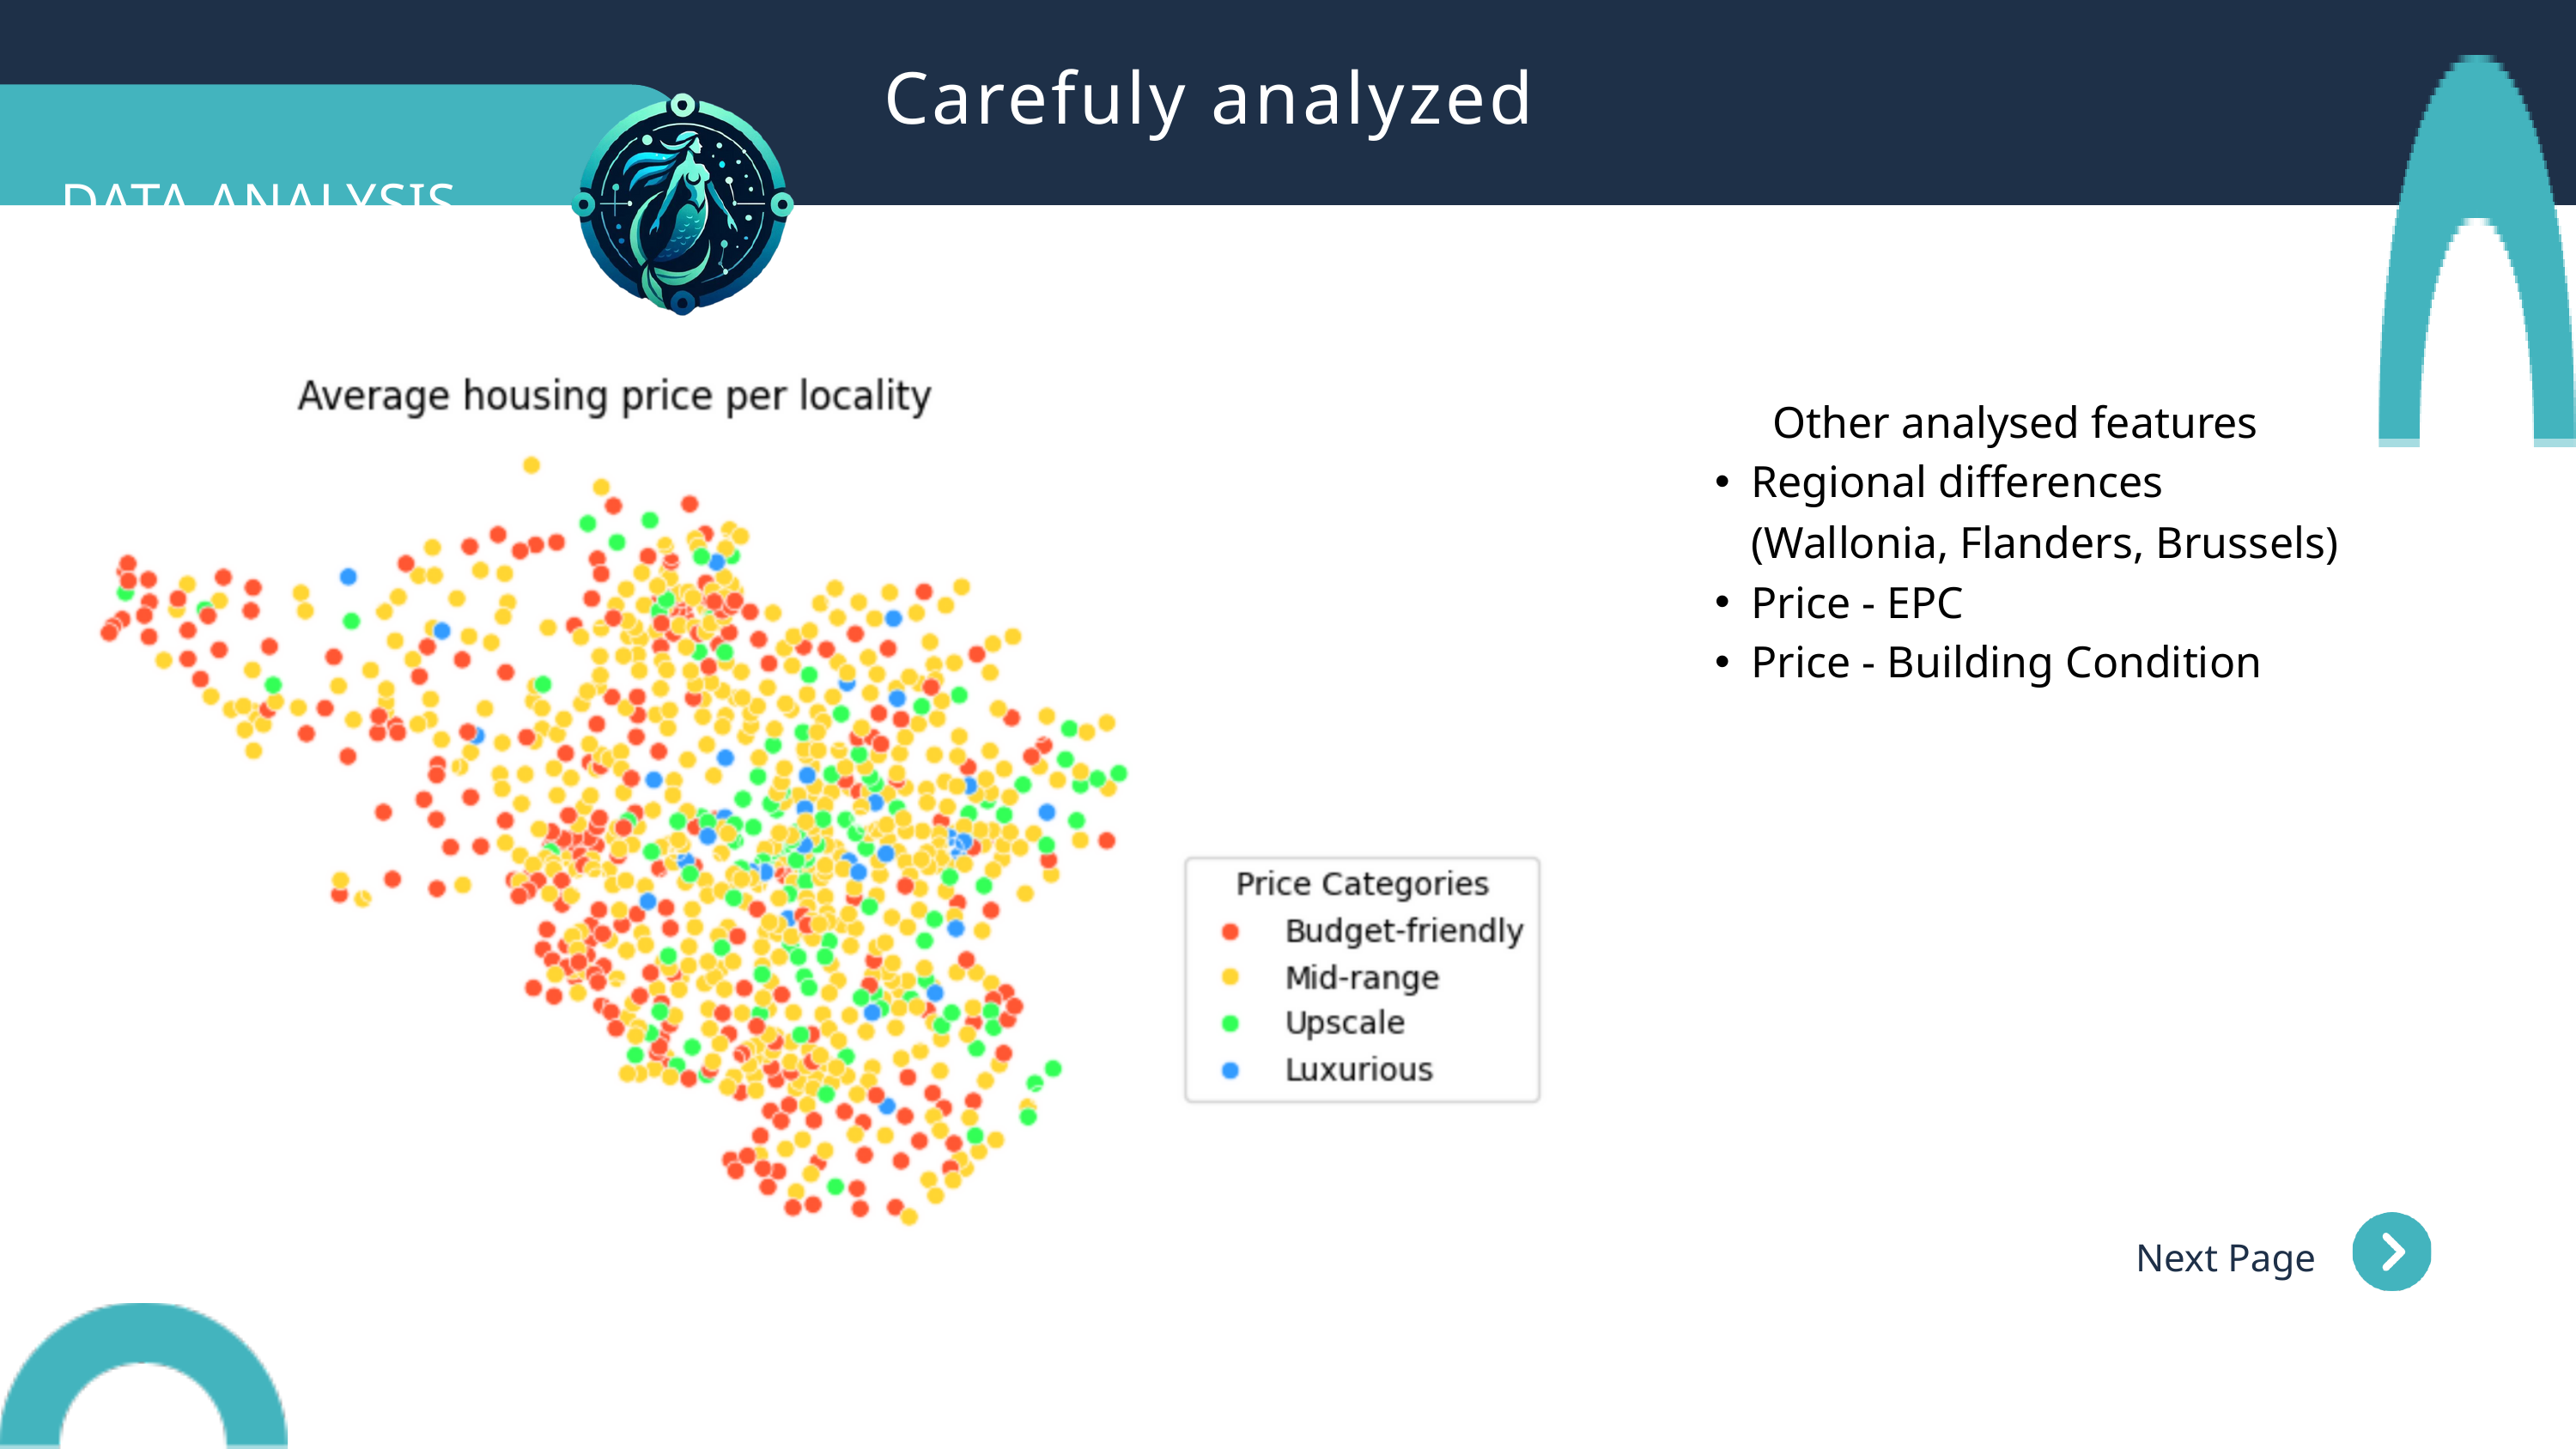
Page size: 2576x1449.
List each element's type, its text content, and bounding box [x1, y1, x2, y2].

text_box [562, 138, 810, 327]
text_box Other analysed features Regional differences (Wallonia, Flanders, Brussels) Price - EPC Price - Building Condition [1678, 386, 2353, 688]
text_box DATA ANALYSIS [60, 158, 562, 234]
text_box [0, 1303, 289, 1449]
text_box Next Page [2002, 1226, 2317, 1280]
text_box [2352, 1212, 2432, 1291]
text_box Carefuly analyzed [318, 63, 2078, 138]
text_box [85, 365, 1581, 1233]
text_box [0, 0, 2576, 205]
text_box [2379, 55, 2576, 447]
